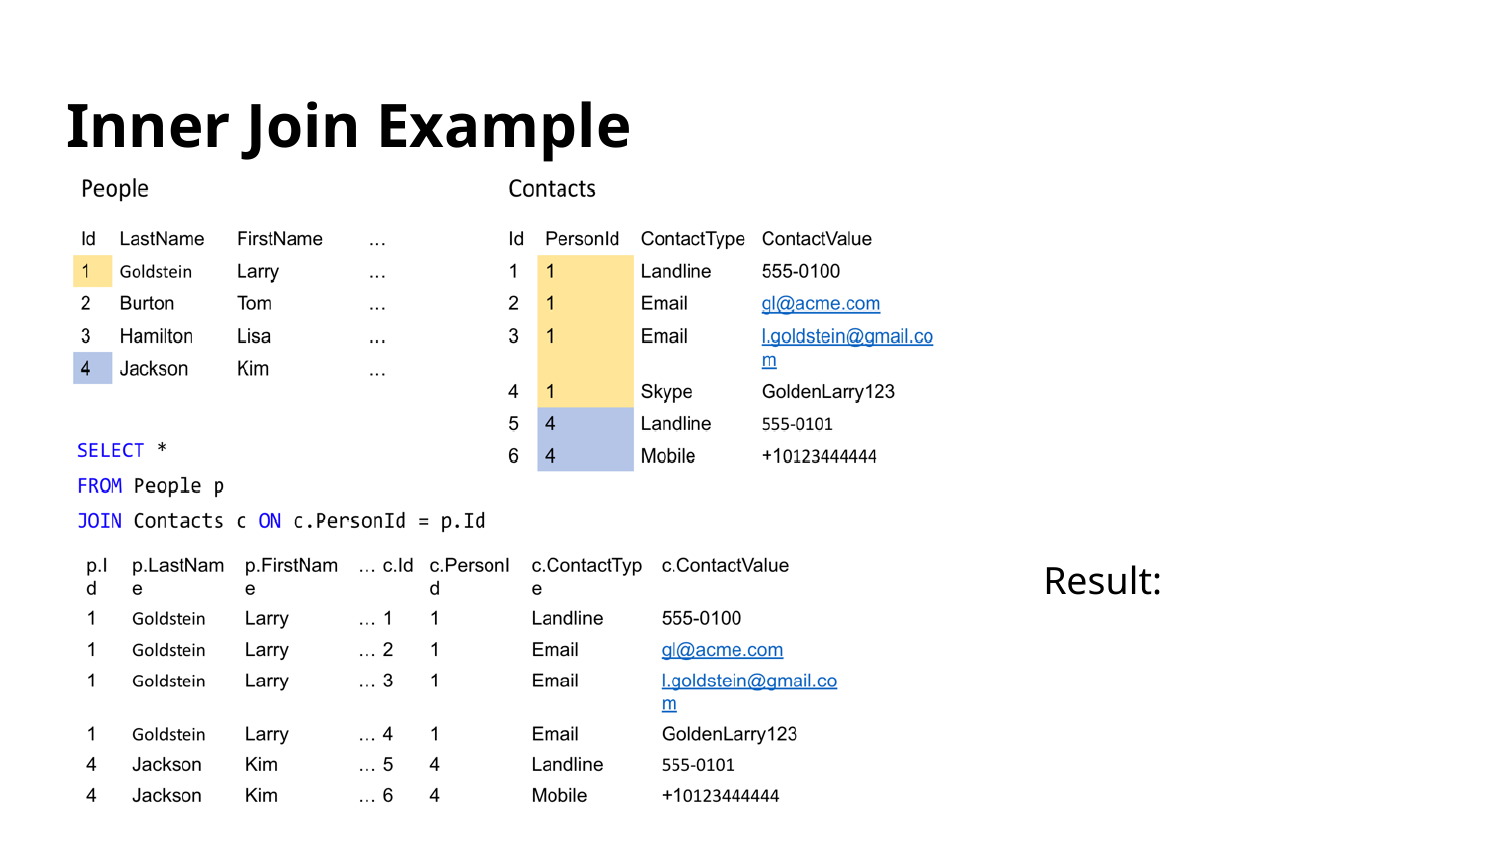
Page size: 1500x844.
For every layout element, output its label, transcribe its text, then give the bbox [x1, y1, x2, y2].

title Inner Join Example [51, 72, 1449, 176]
list Result: [953, 535, 1265, 623]
picture [59, 161, 954, 828]
